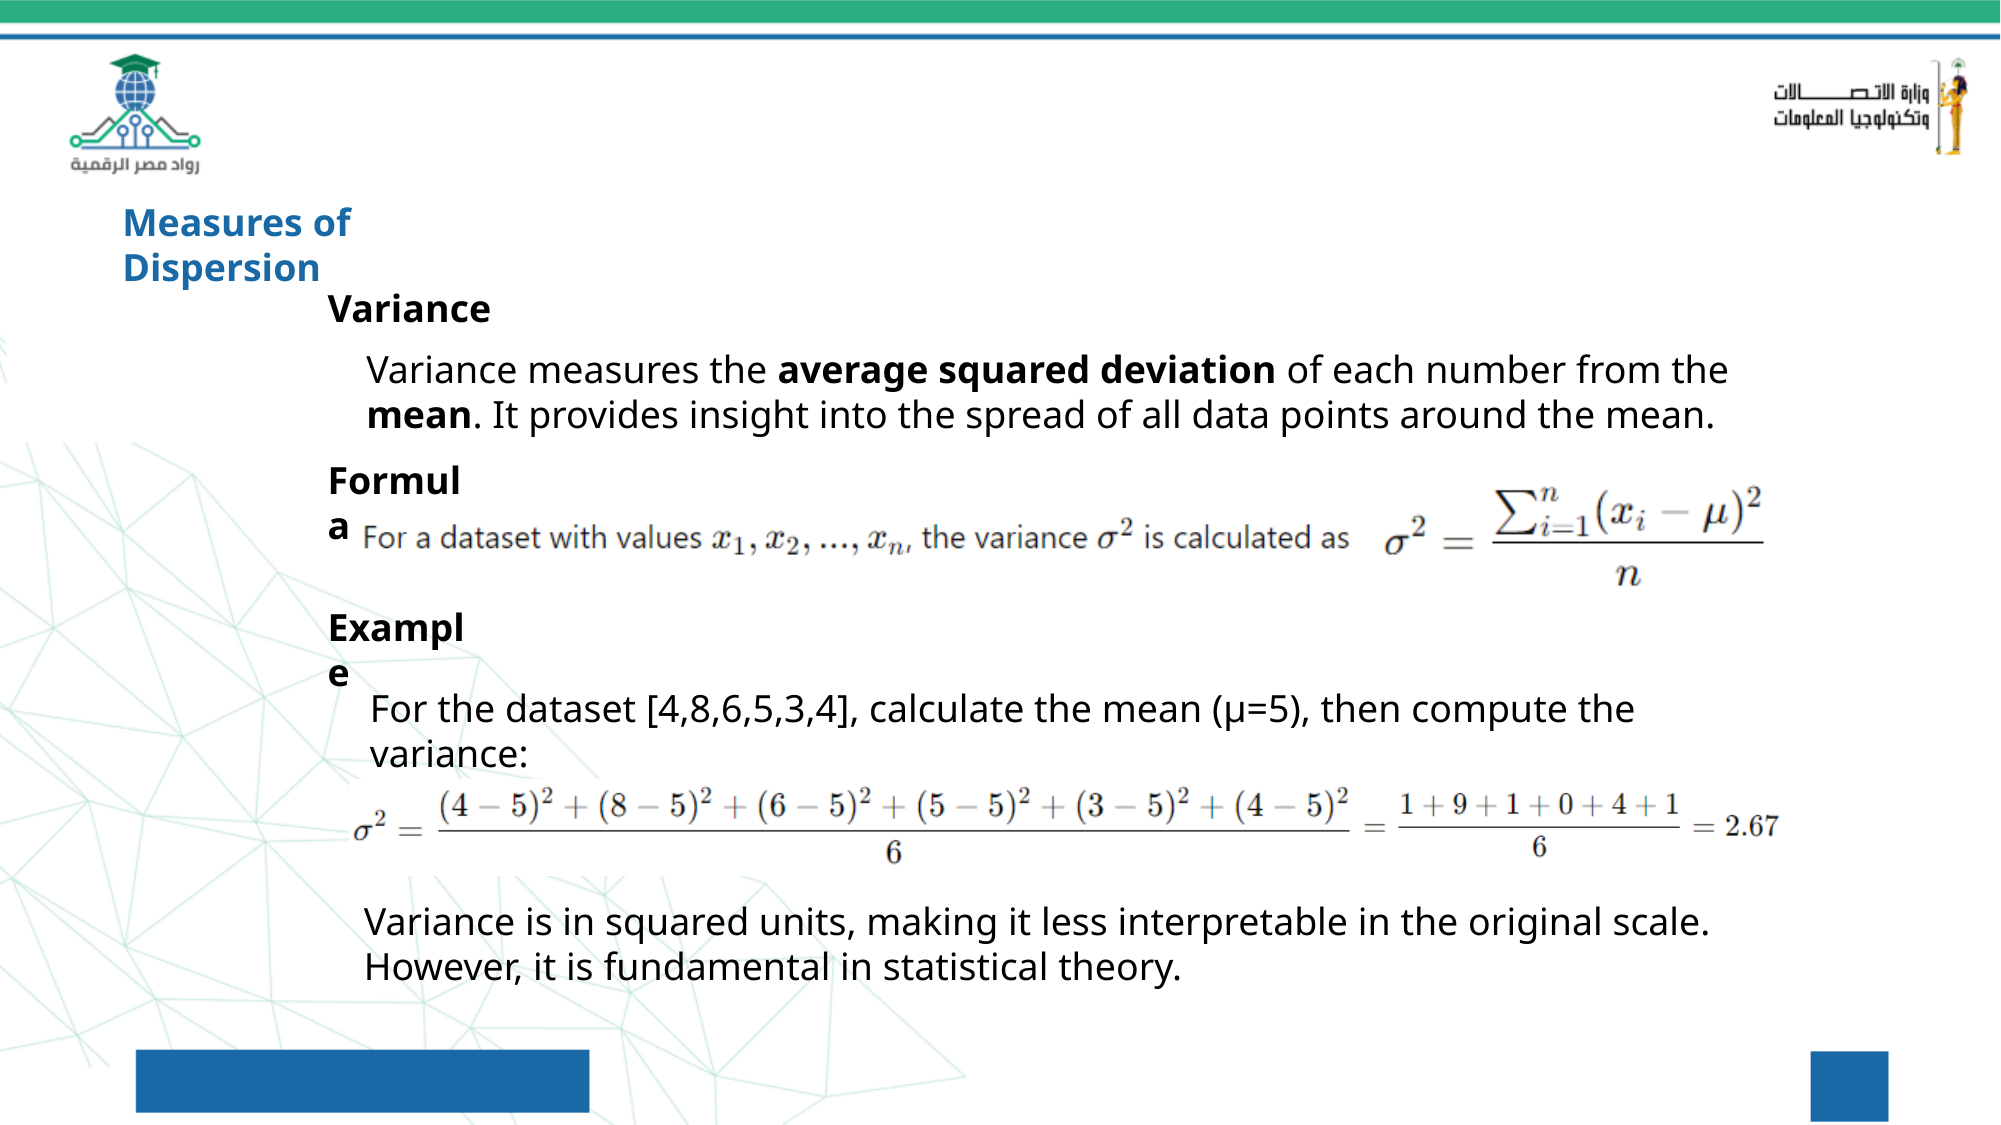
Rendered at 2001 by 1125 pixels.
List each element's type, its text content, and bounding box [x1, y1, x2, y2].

text_box Variance is in squared units, making it less interpretable in the original scale. However, it is fundamental in statistical theory. [349, 890, 1798, 995]
text_box Measures of Dispersion [107, 191, 567, 297]
text_box Example [312, 596, 500, 702]
text_box Variance [312, 297, 538, 338]
picture [0, 0, 2001, 1125]
text_box Formula [312, 449, 488, 555]
text_box Variance measures the average squared deviation of each number from the mean. It provides insight into the spread of all data points around the mean. [351, 338, 1752, 444]
text_box For the dataset [4,8,6,5,3,4], calculate the mean (μ=5), then compute the variance: [355, 677, 1814, 783]
